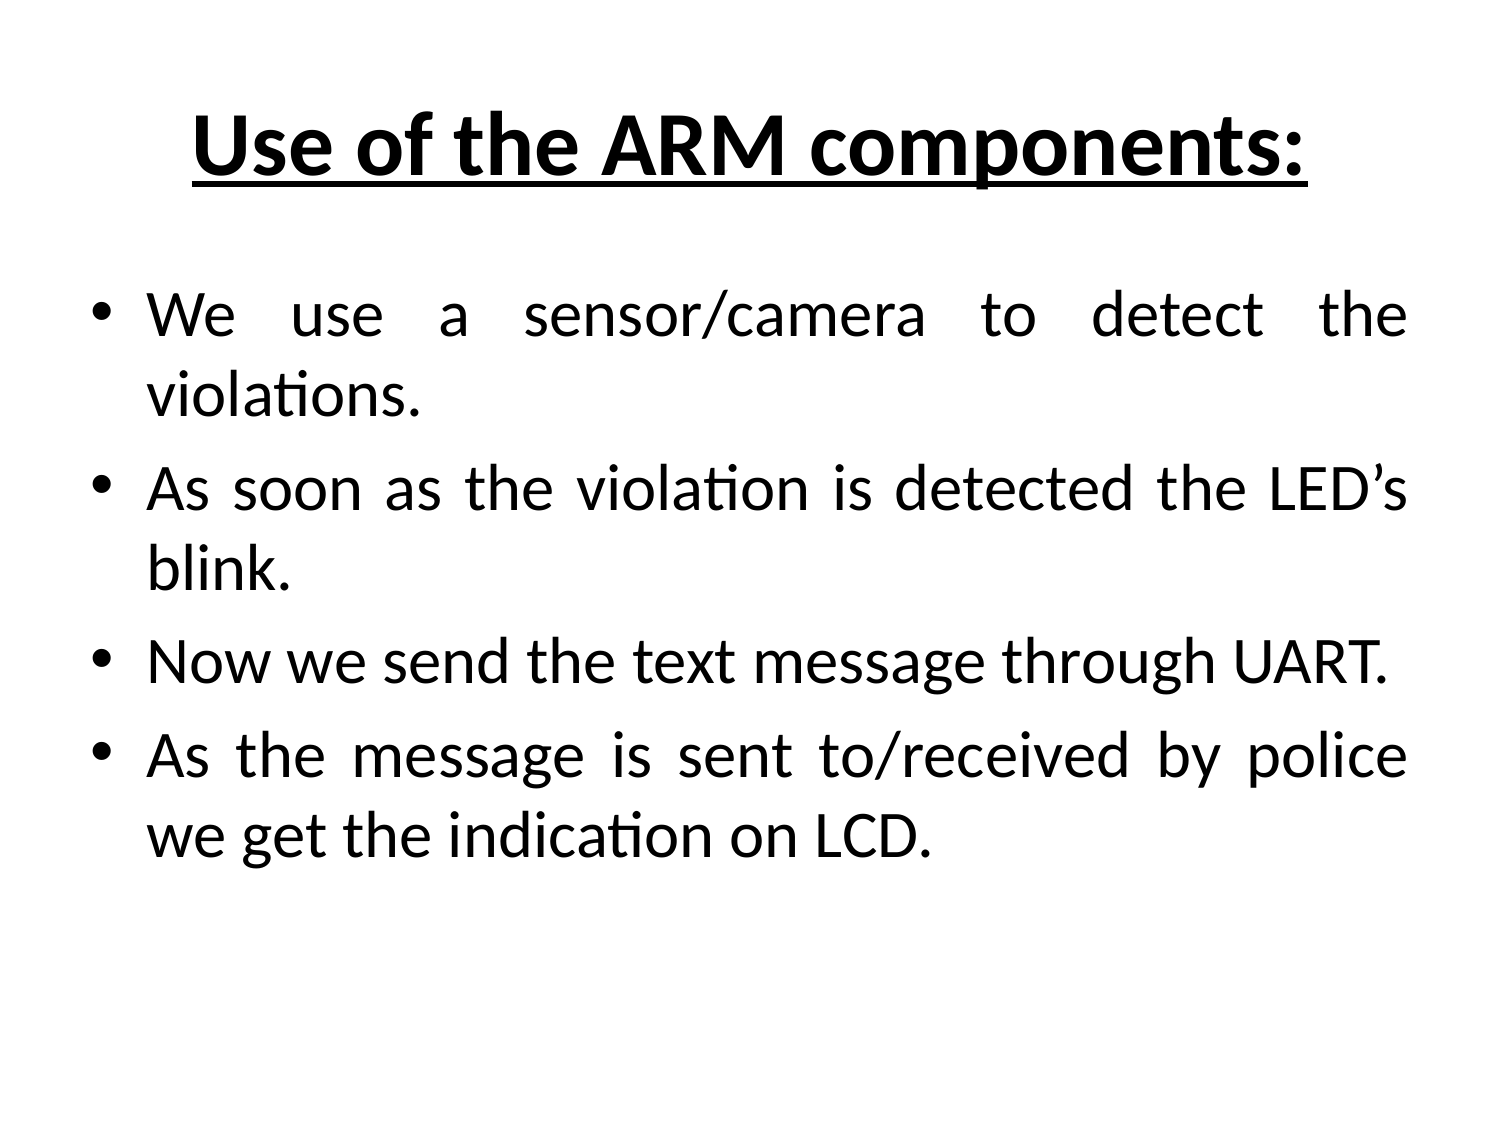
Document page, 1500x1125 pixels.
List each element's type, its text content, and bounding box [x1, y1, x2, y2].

list We use a sensor/camera to detect the violations. As soon as the violation is detected the LED’s blink. Now we send the text message through UART. As the message is sent to/received by police we get the indication on LCD. [75, 262, 1425, 1005]
title Use of the ARM components: [75, 45, 1425, 233]
